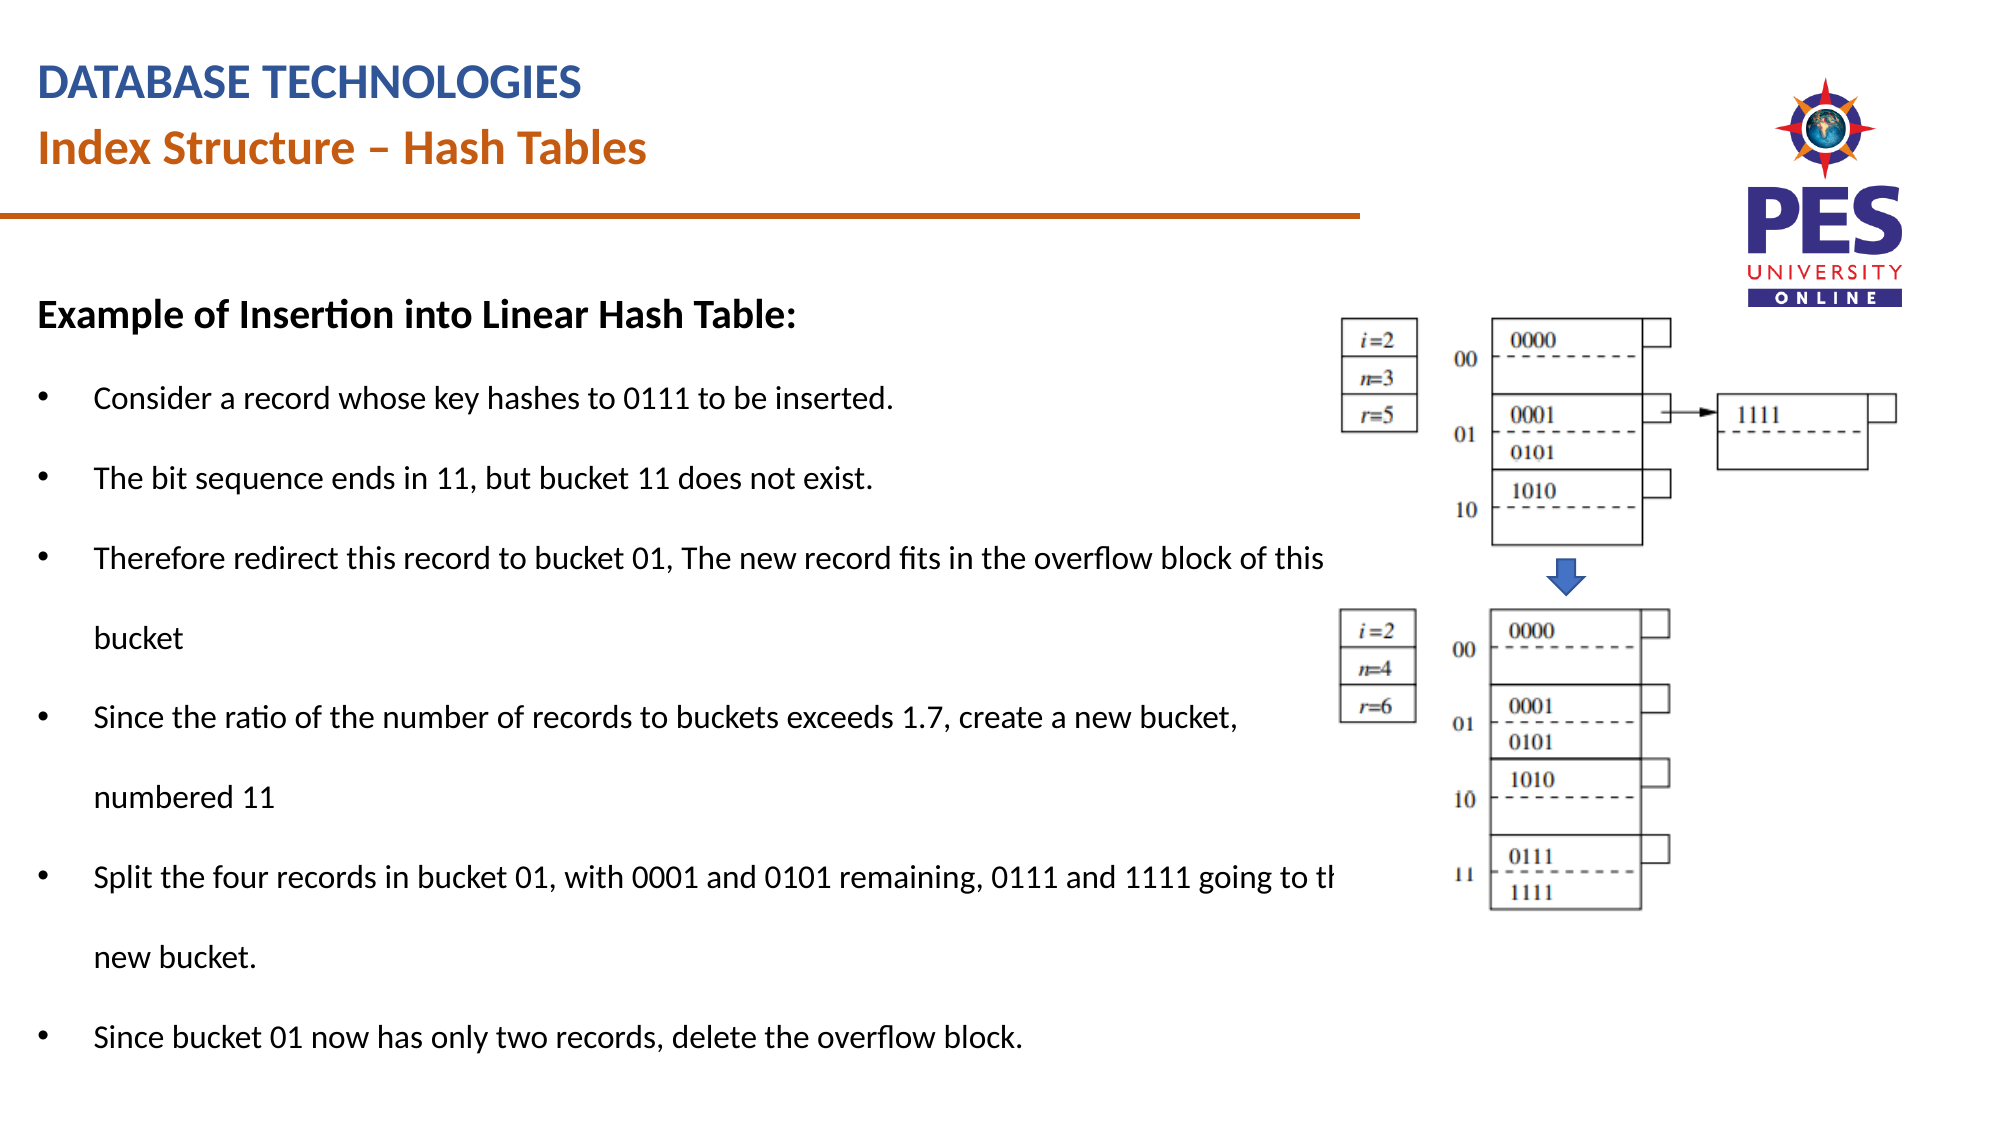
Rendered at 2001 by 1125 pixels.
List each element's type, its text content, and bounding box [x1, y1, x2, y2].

text_box [1545, 560, 1587, 597]
picture [1332, 76, 1905, 560]
text_box Index Structure – Hash Tables [22, 106, 1335, 182]
text_box DATABASE TECHNOLOGIES [22, 41, 1253, 117]
text_box Example of Insertion into Linear Hash Table: Consider a record whose key hashes to 0111 to be inserted. The bit sequence ends in 11, but bucket 11 does not exist. Therefore redirect this record to bucket 01, The new record fits in the overflow block of this bucket Since the ratio of the number of records to buckets exceeds 1.7, create a new bucket, numbered 11 Split the four records in bucket 01, with 0001 and 0101 remaining, 0111 and 1111 going to the new bucket. Since bucket 01 now has only two records, delete the overflow block. [22, 228, 1381, 1063]
picture [1334, 604, 1677, 919]
